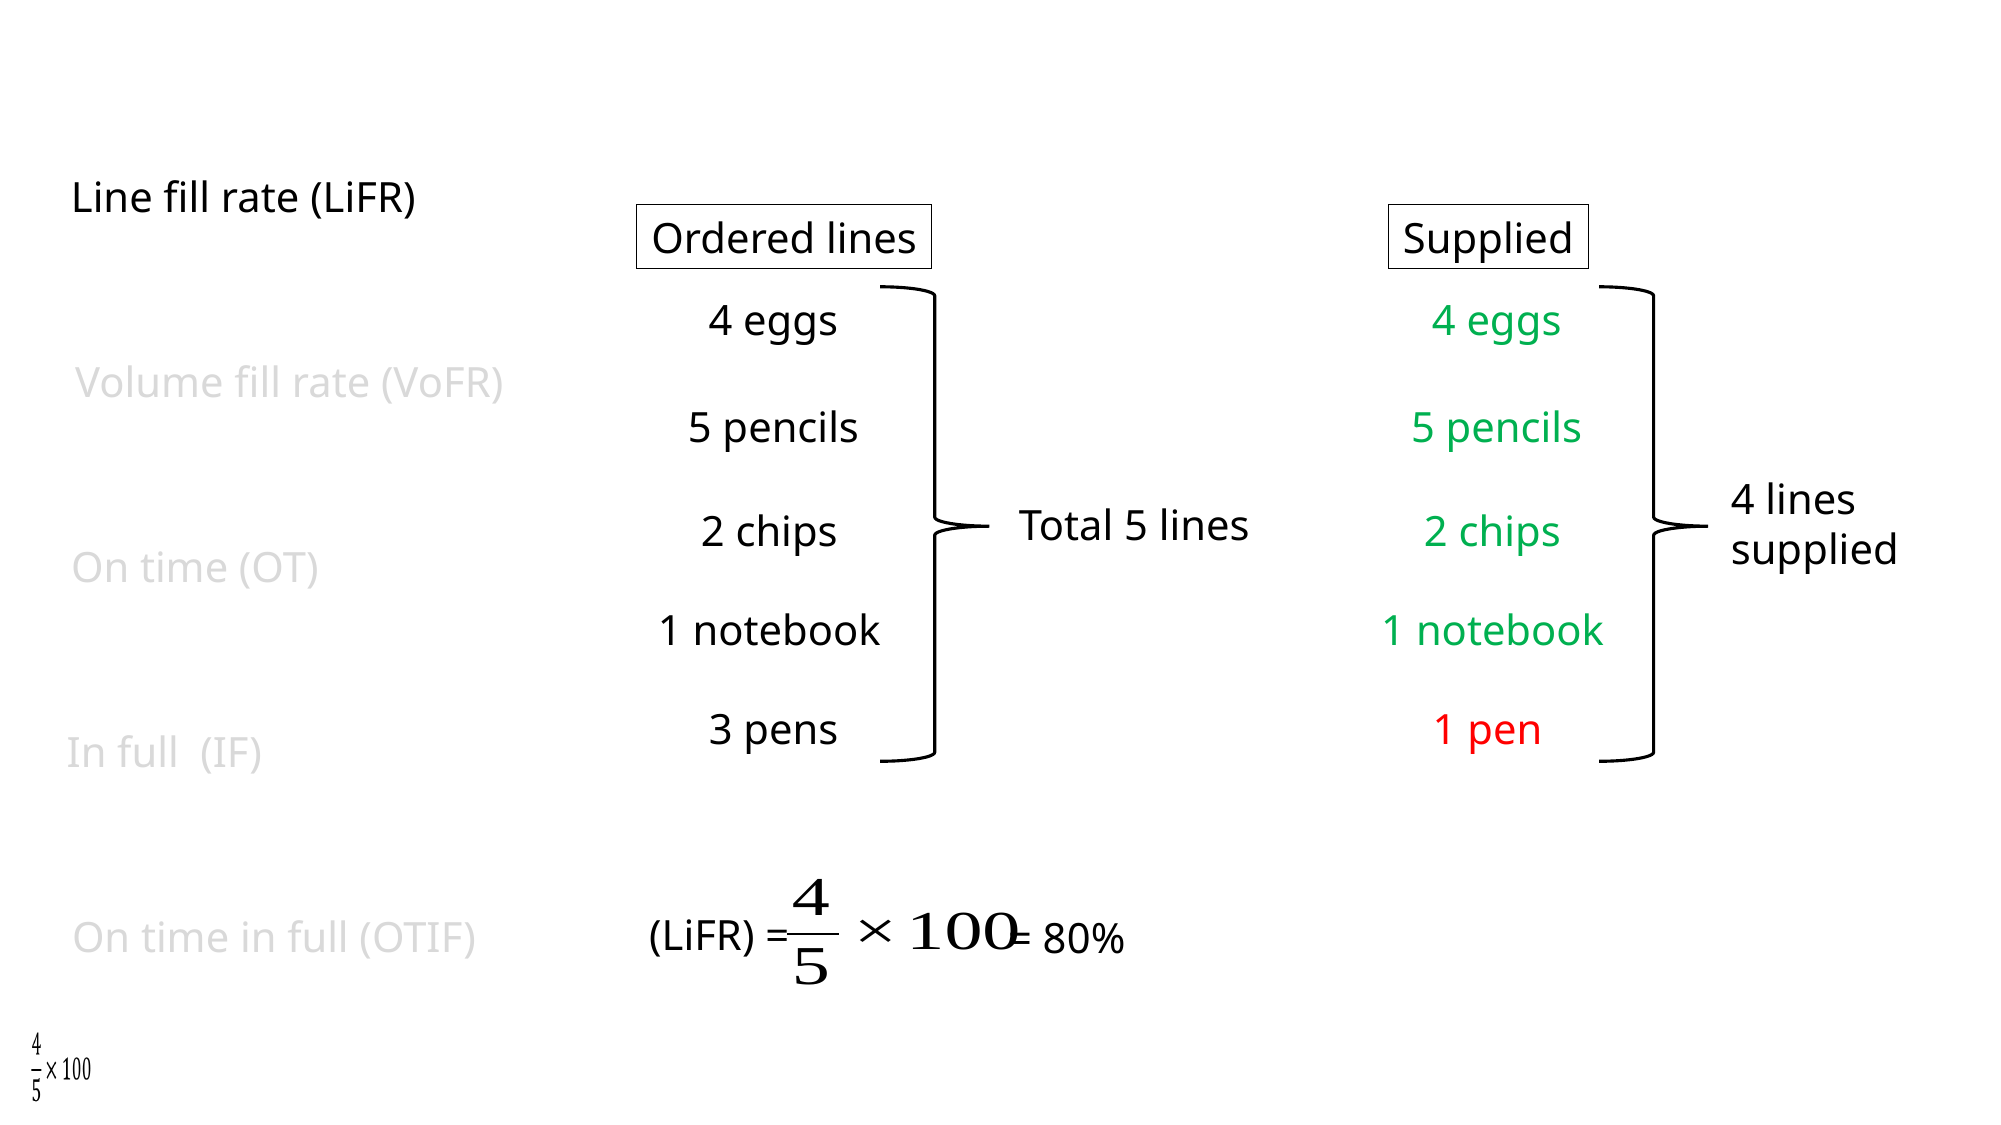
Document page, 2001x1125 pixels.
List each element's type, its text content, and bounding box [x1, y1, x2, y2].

text_box 4 eggs [1417, 286, 1577, 352]
text_box 2 chips [685, 496, 853, 562]
text_box Line fill rate (LiFR) [55, 163, 431, 228]
text_box 4 lines supplied [1716, 465, 1914, 580]
text_box Total 5 lines [1004, 491, 1265, 556]
text_box 1 pen [1417, 695, 1558, 761]
text_box On time in full (OTIF) [57, 903, 491, 969]
text_box 4 eggs [693, 286, 854, 352]
text_box 1 notebook [1366, 596, 1599, 662]
text_box Supplied [1388, 204, 1589, 269]
text_box 3 pens [693, 695, 854, 761]
text_box In full (IF) [51, 718, 278, 784]
text_box 5 pencils [1396, 393, 1598, 459]
text_box (LiFR) = [634, 901, 837, 967]
text_box 1 notebook [643, 596, 880, 662]
text_box 2 chips [1409, 496, 1576, 562]
text_box [880, 285, 990, 763]
text_box Volume fill rate (VoFR) [60, 348, 519, 413]
picture [18, 1022, 104, 1108]
text_box Ordered lines [636, 204, 932, 269]
text_box 5 pencils [673, 393, 875, 459]
text_box = 80% [993, 904, 1196, 969]
text_box [1599, 285, 1709, 763]
text_box On time (OT) [56, 533, 334, 599]
